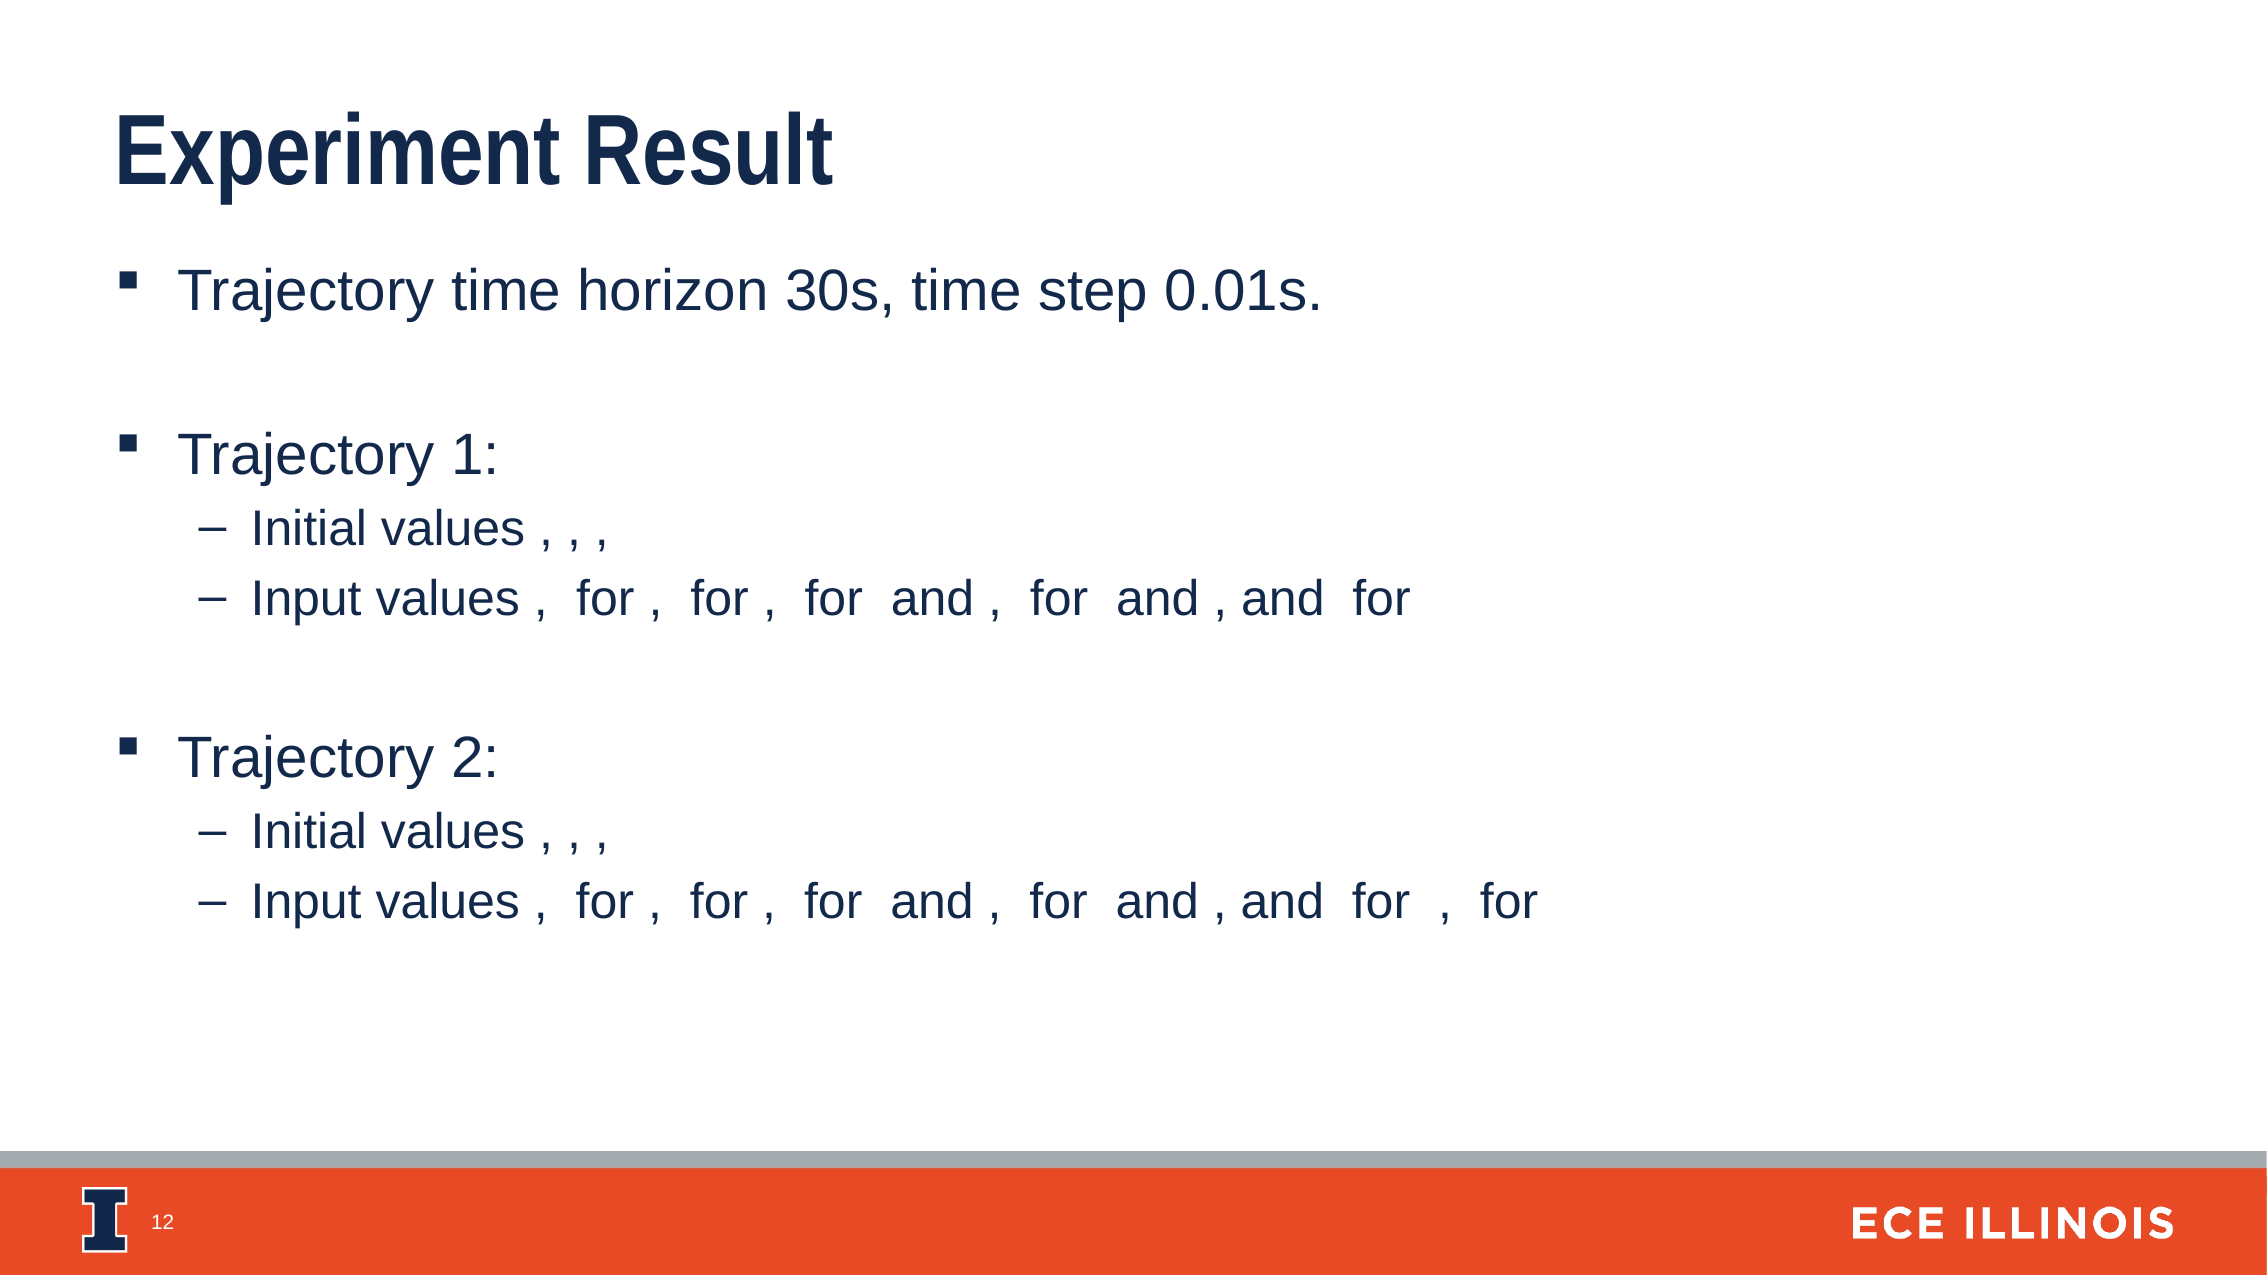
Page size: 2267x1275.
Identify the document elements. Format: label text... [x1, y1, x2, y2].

list Experiment Result [100, 76, 2173, 197]
picture [0, 1151, 2267, 1258]
slide_number 12 [136, 1187, 224, 1256]
picture [1853, 1206, 2173, 1239]
